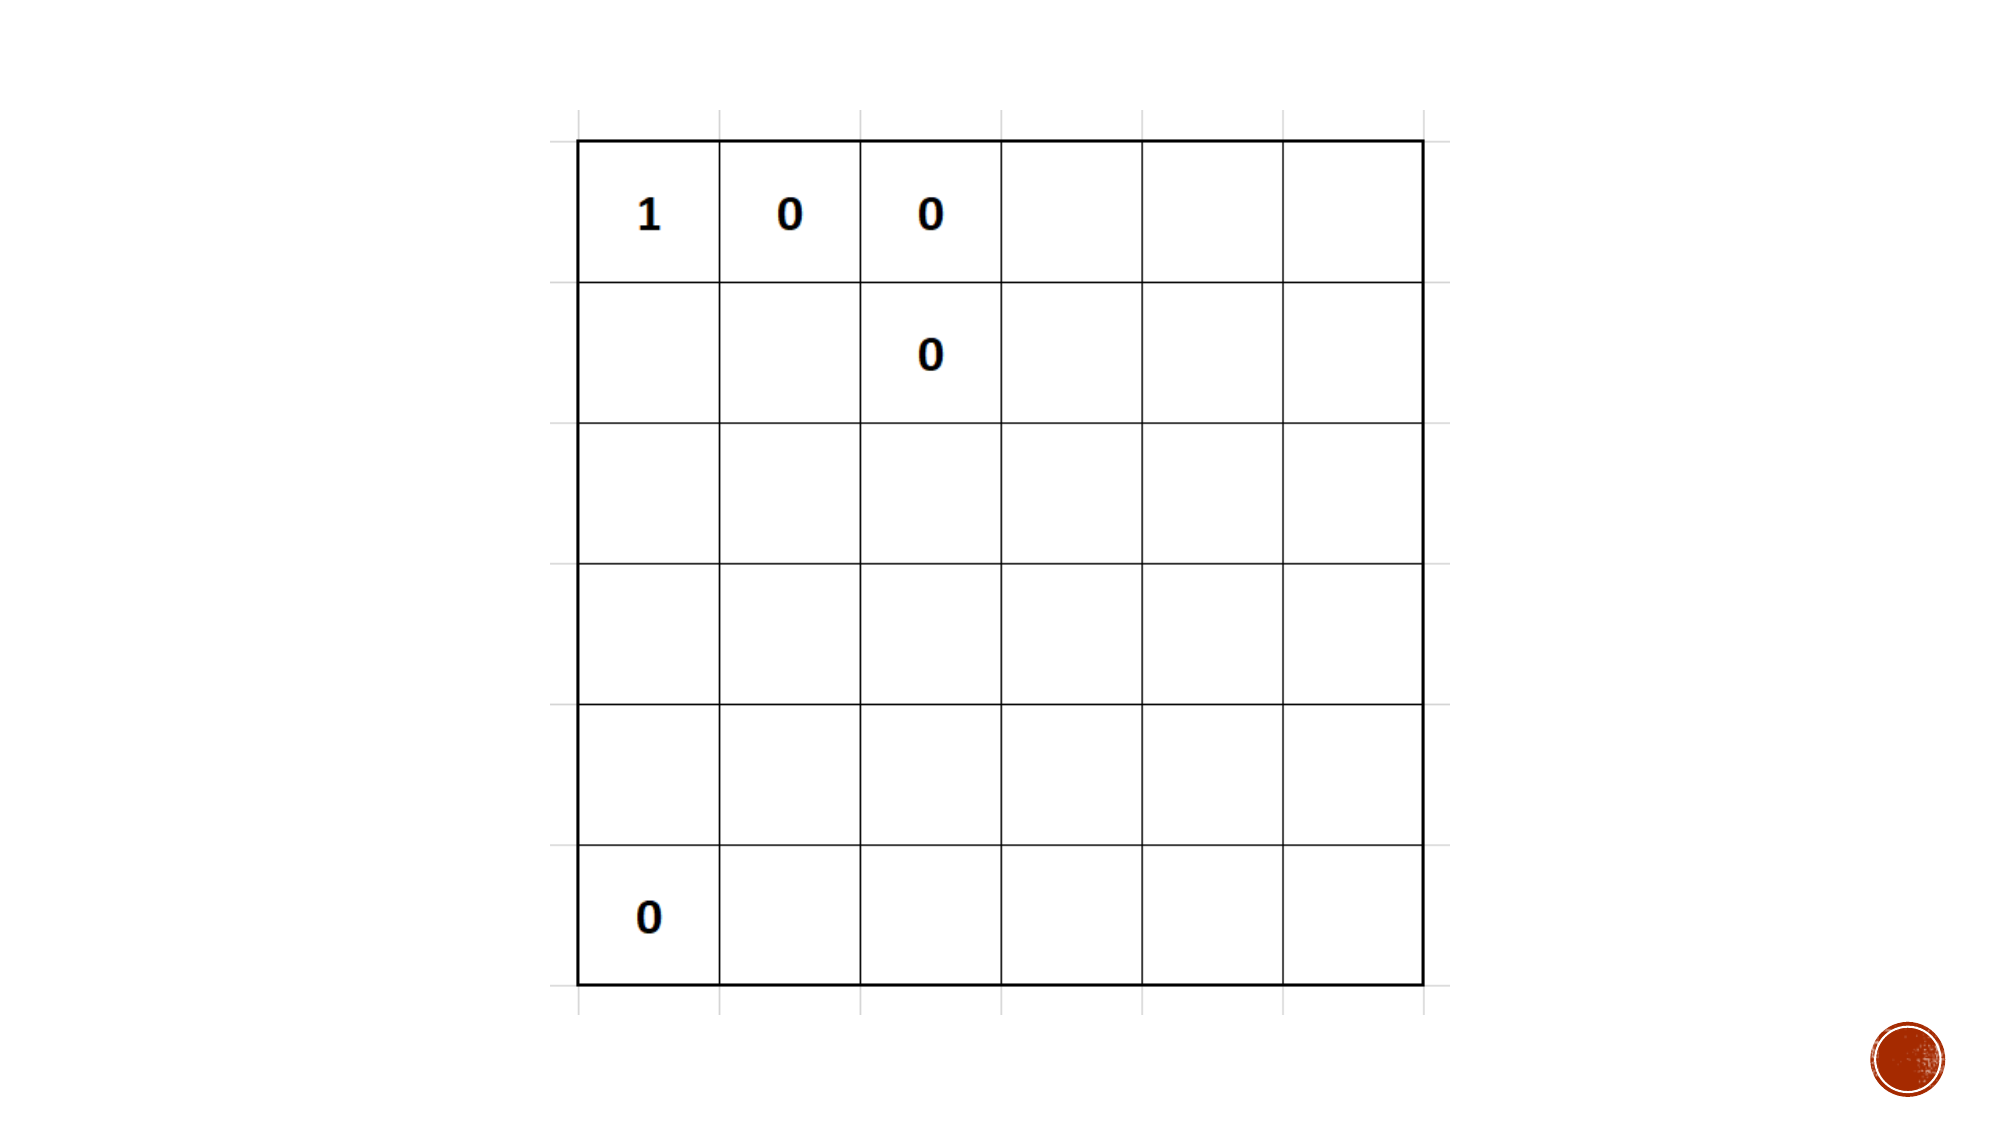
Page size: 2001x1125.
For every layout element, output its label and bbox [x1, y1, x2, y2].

picture [550, 110, 1450, 1015]
